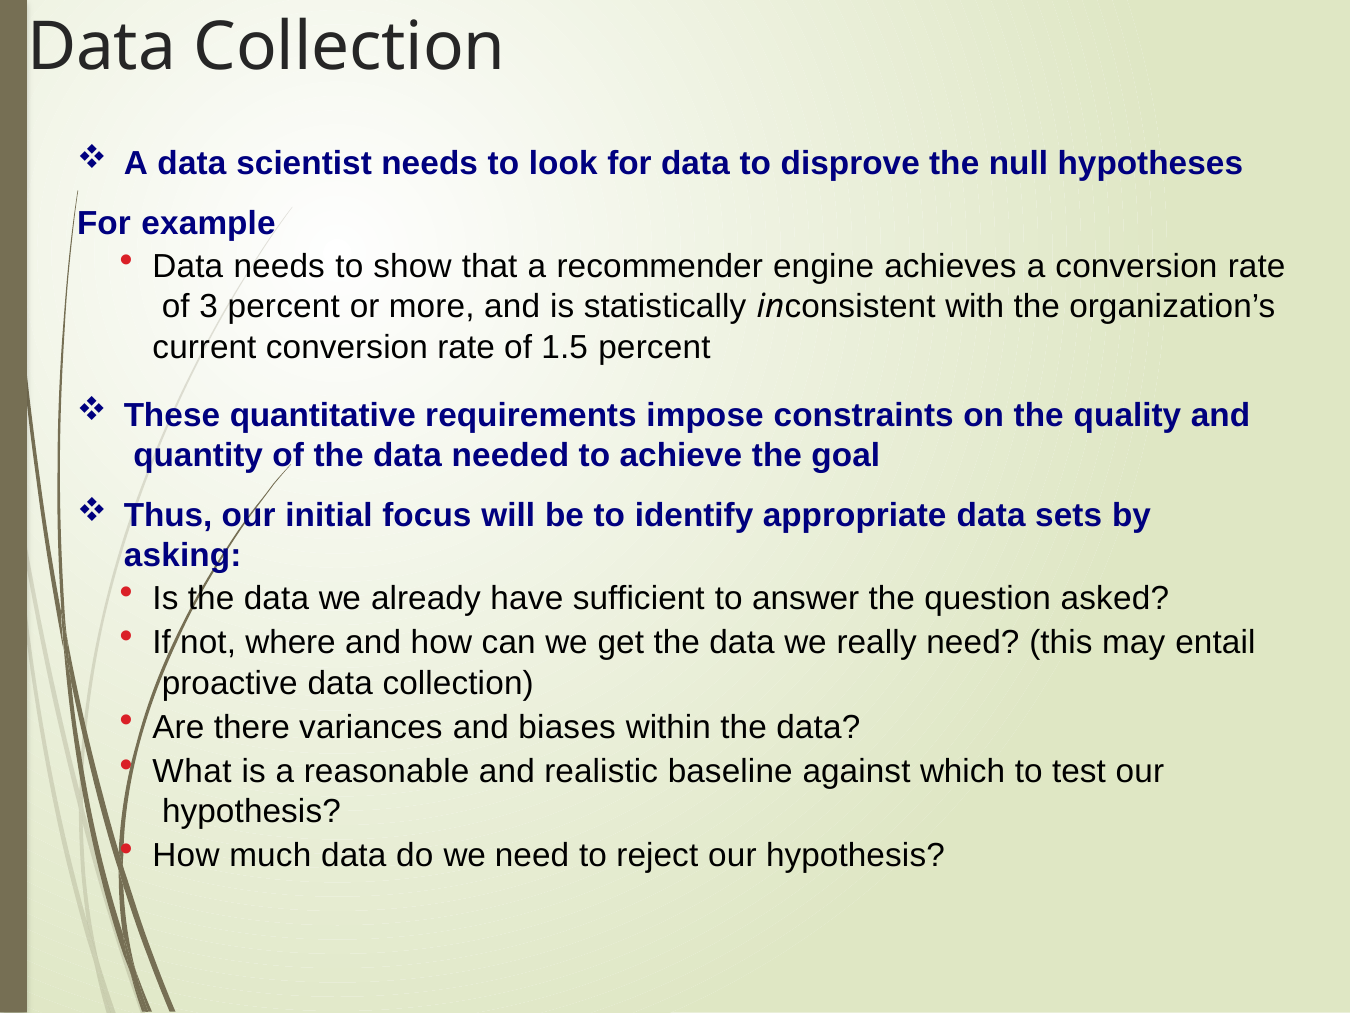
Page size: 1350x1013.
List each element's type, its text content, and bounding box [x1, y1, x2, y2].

title Data Collection [24, 0, 1250, 172]
text_box A data scientist needs to look for data to disprove the null hypotheses For example Data needs to show that a recommender engine achieves a conversion rate of 3 percent or more, and is statistically inconsistent with the organization’s current conversion rate of 1.5 percent These quantitative requirements impose constraints on the quality and quantity of the data needed to achieve the goal Thus, our initial focus will be to identify appropriate data sets by asking: Is the data we already have sufficient to answer the question asked? If not, where and how can we get the data we really need? (this may entail proactive data collection) Are there variances and biases within the data? What is a reasonable and realistic baseline against which to test our hypothesis? How much data do we need to reject our hypothesis? [75, 118, 1287, 874]
